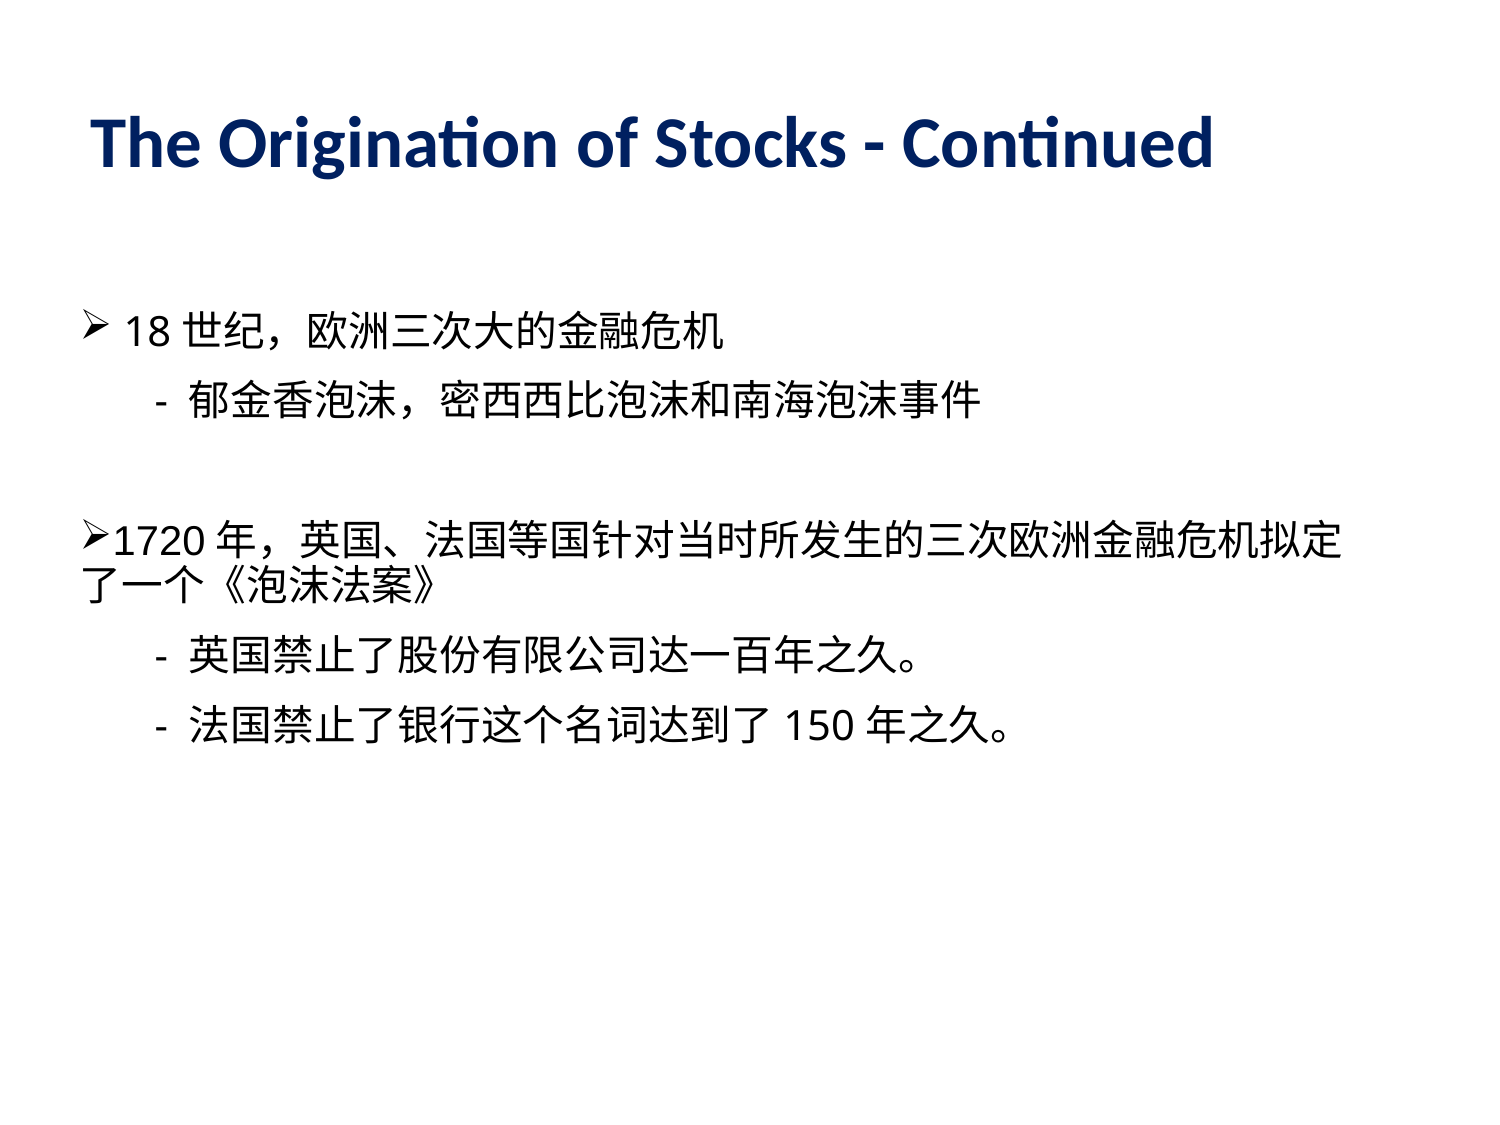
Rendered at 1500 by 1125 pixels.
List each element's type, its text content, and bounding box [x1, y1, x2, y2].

text_box 18世纪，欧洲三次大的金融危机 - 郁金香泡沫，密西西比泡沫和南海泡沫事件 1720年，英国、法国等国针对当时所发生的三次欧洲金融危机拟定了一个《泡沫法案》 - 英国禁止了股份有限公司达一百年之久。 - 法国禁止了银行这个名词达到了150年之久。 [64, 302, 1375, 758]
text_box The Origination of Stocks - Continued [74, 45, 1425, 233]
